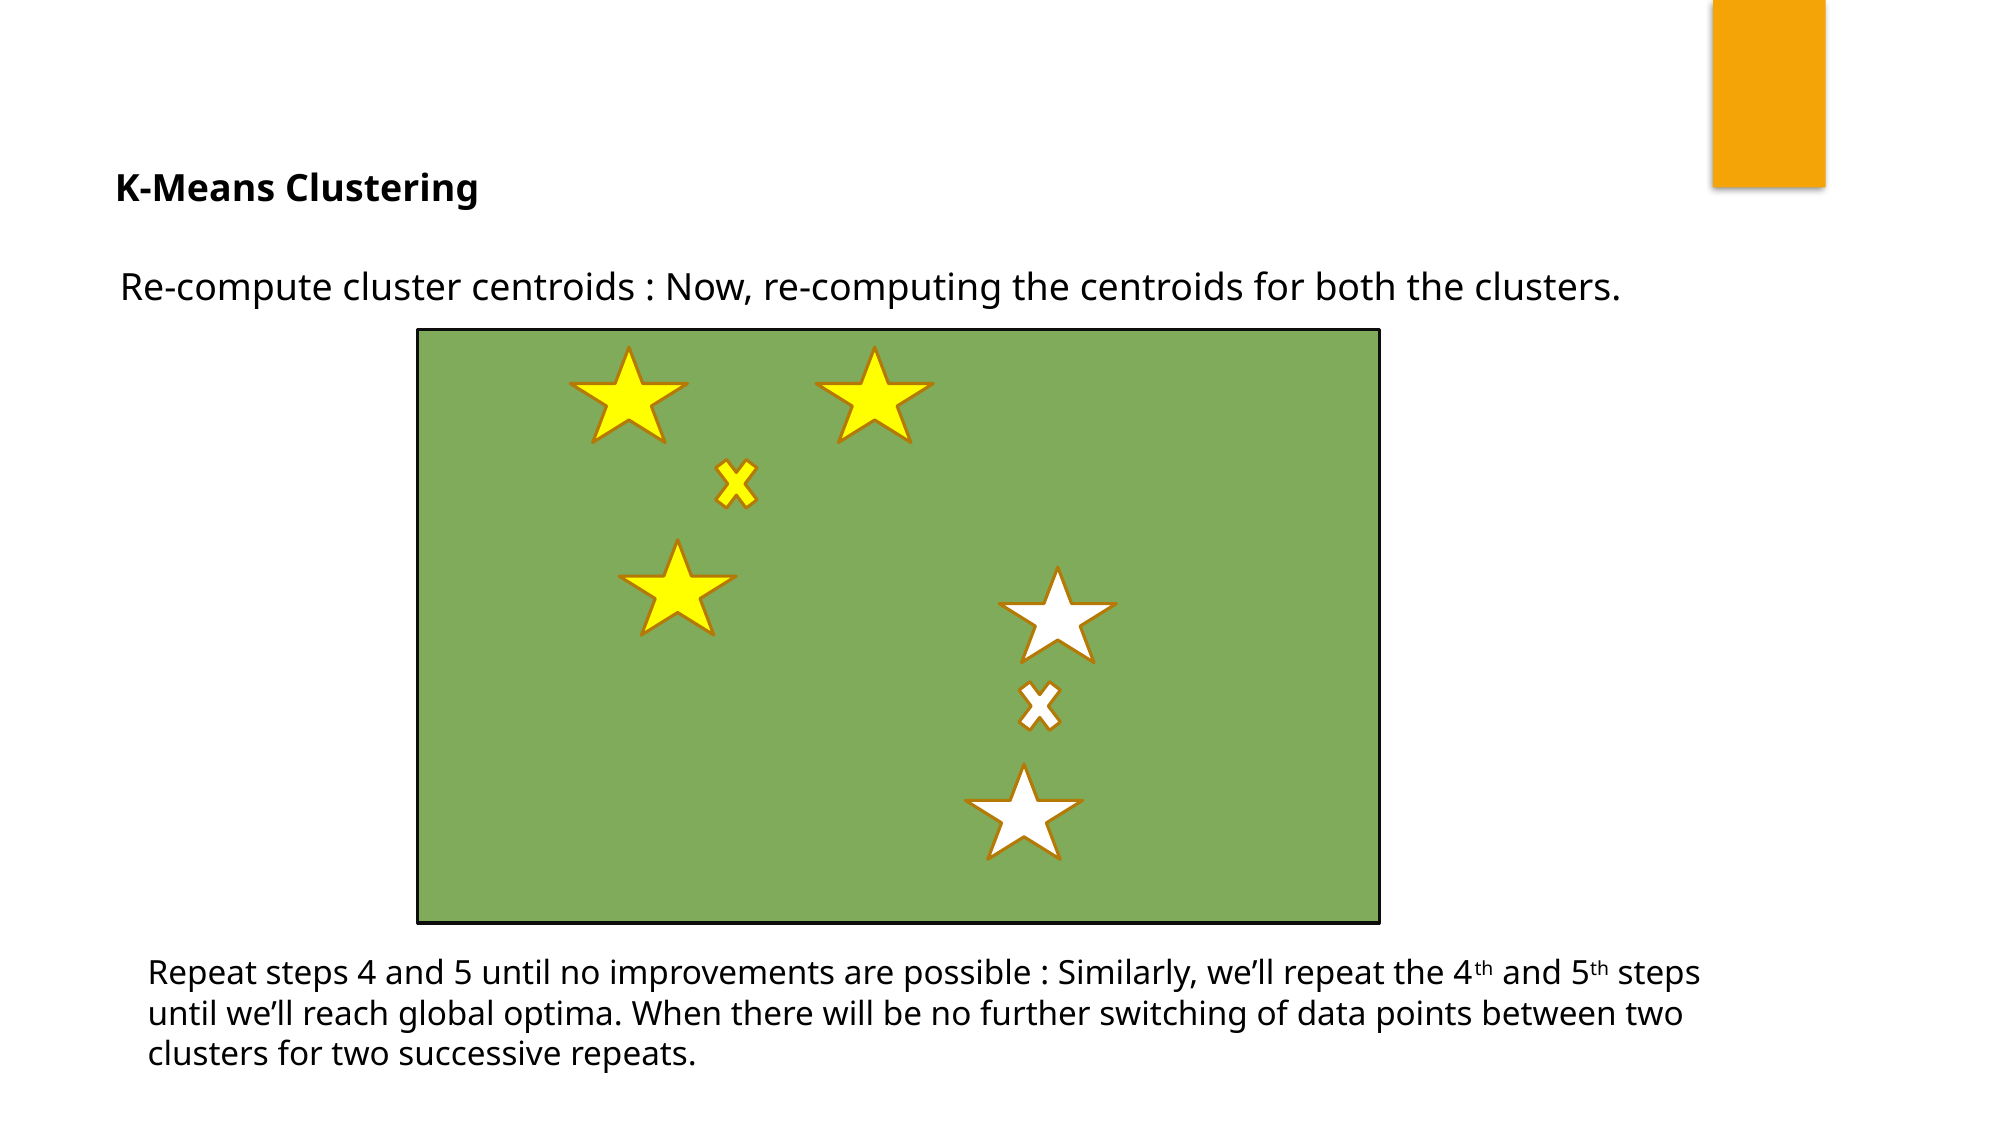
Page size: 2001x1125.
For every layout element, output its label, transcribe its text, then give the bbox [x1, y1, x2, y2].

text_box Repeat steps 4 and 5 until no improvements are possible : Similarly, we’ll repeat the 4th and 5th steps until we’ll reach global optima. When there will be no further switching of data points between two clusters for two successive repeats. [132, 944, 1721, 1079]
text_box Re-compute cluster centroids : Now, re-computing the centroids for both the clusters. [104, 255, 1693, 316]
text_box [417, 329, 1380, 924]
text_box K-Means Clustering [100, 156, 495, 217]
